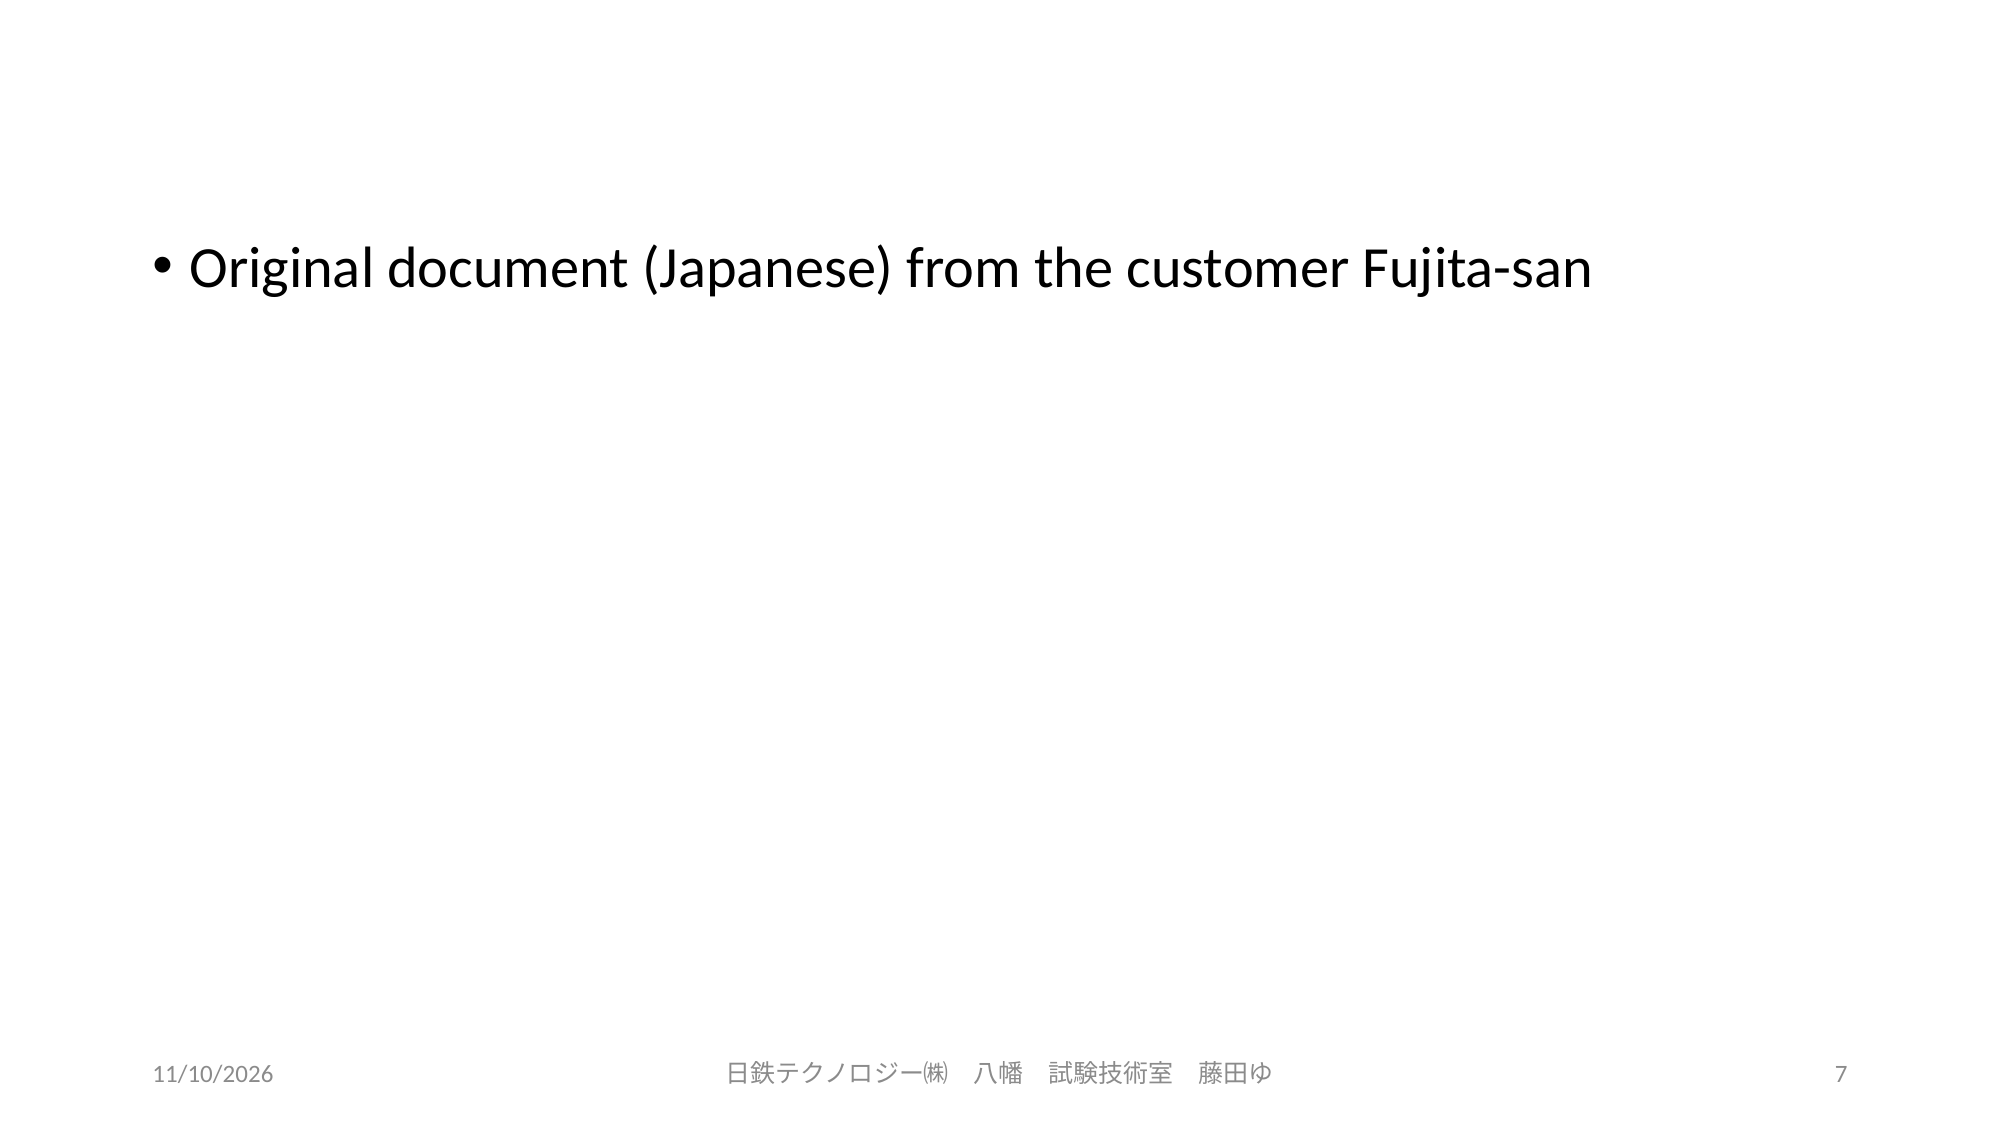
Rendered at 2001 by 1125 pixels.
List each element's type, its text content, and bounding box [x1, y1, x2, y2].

footer 日鉄テクノロジー㈱ 八幡 試験技術室 藤田ゆ [662, 1042, 1338, 1103]
slide_number 7 [1412, 1042, 1863, 1103]
list Original document (Japanese) from the customer Fujita-san [137, 229, 1863, 943]
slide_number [137, 1042, 588, 1103]
